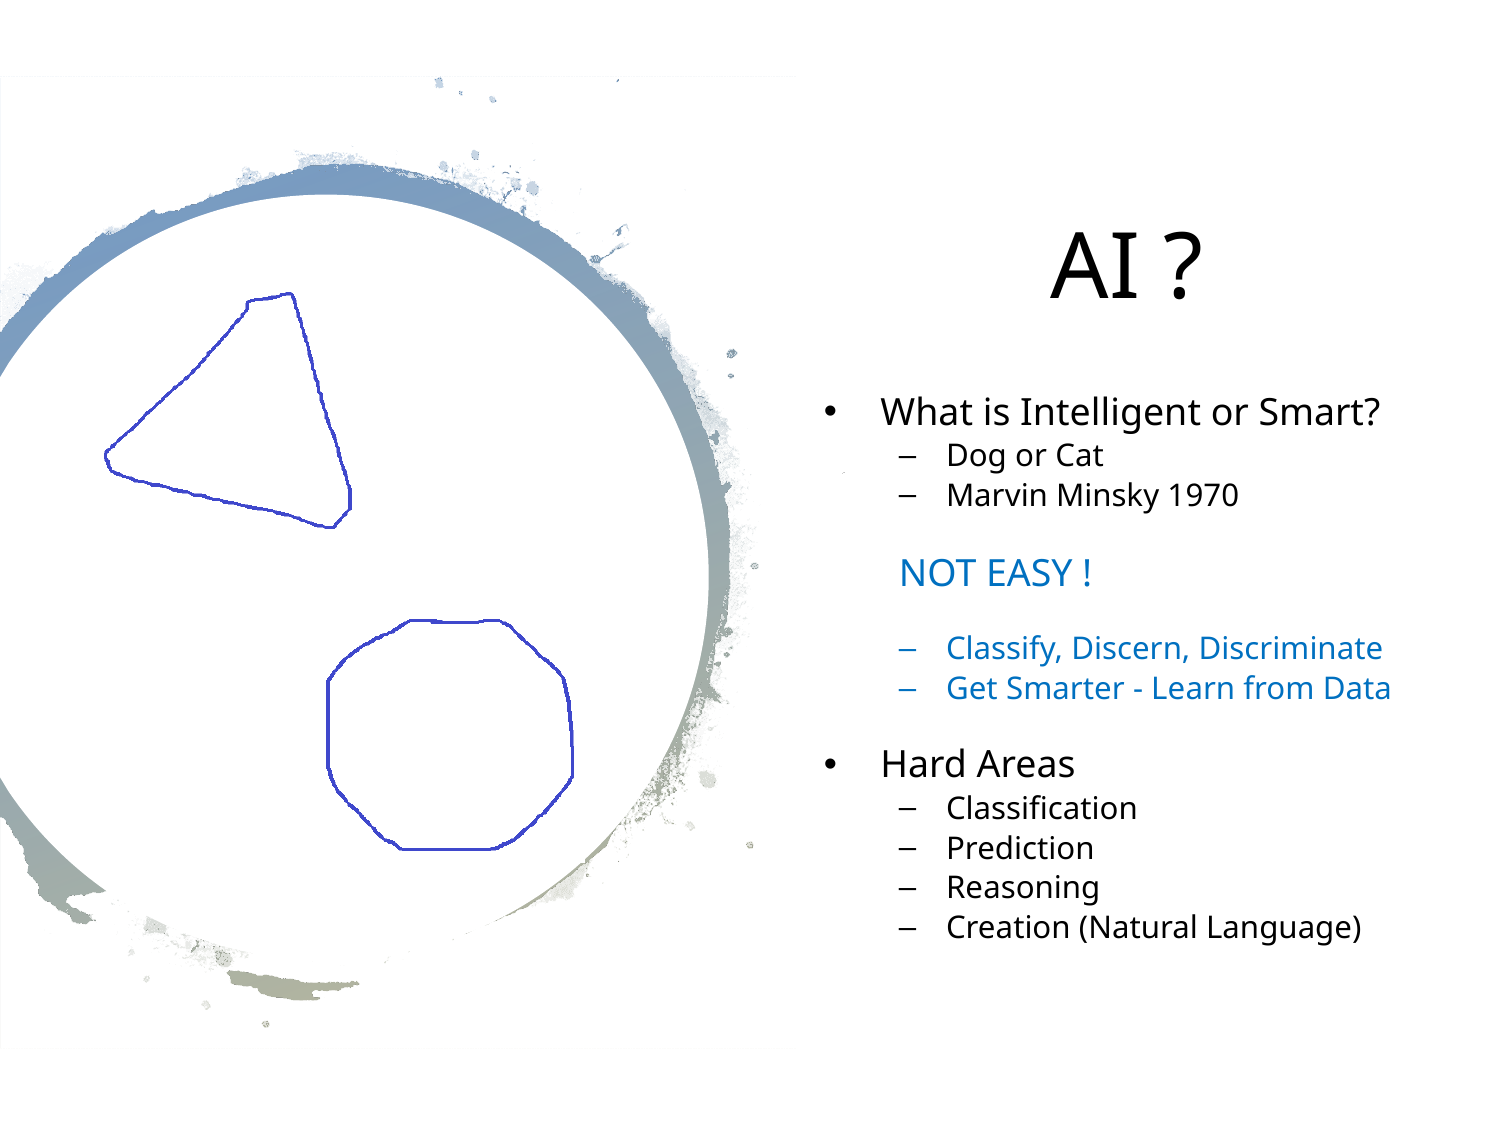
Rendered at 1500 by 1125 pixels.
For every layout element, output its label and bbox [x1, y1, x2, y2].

picture [0, 76, 1500, 1049]
